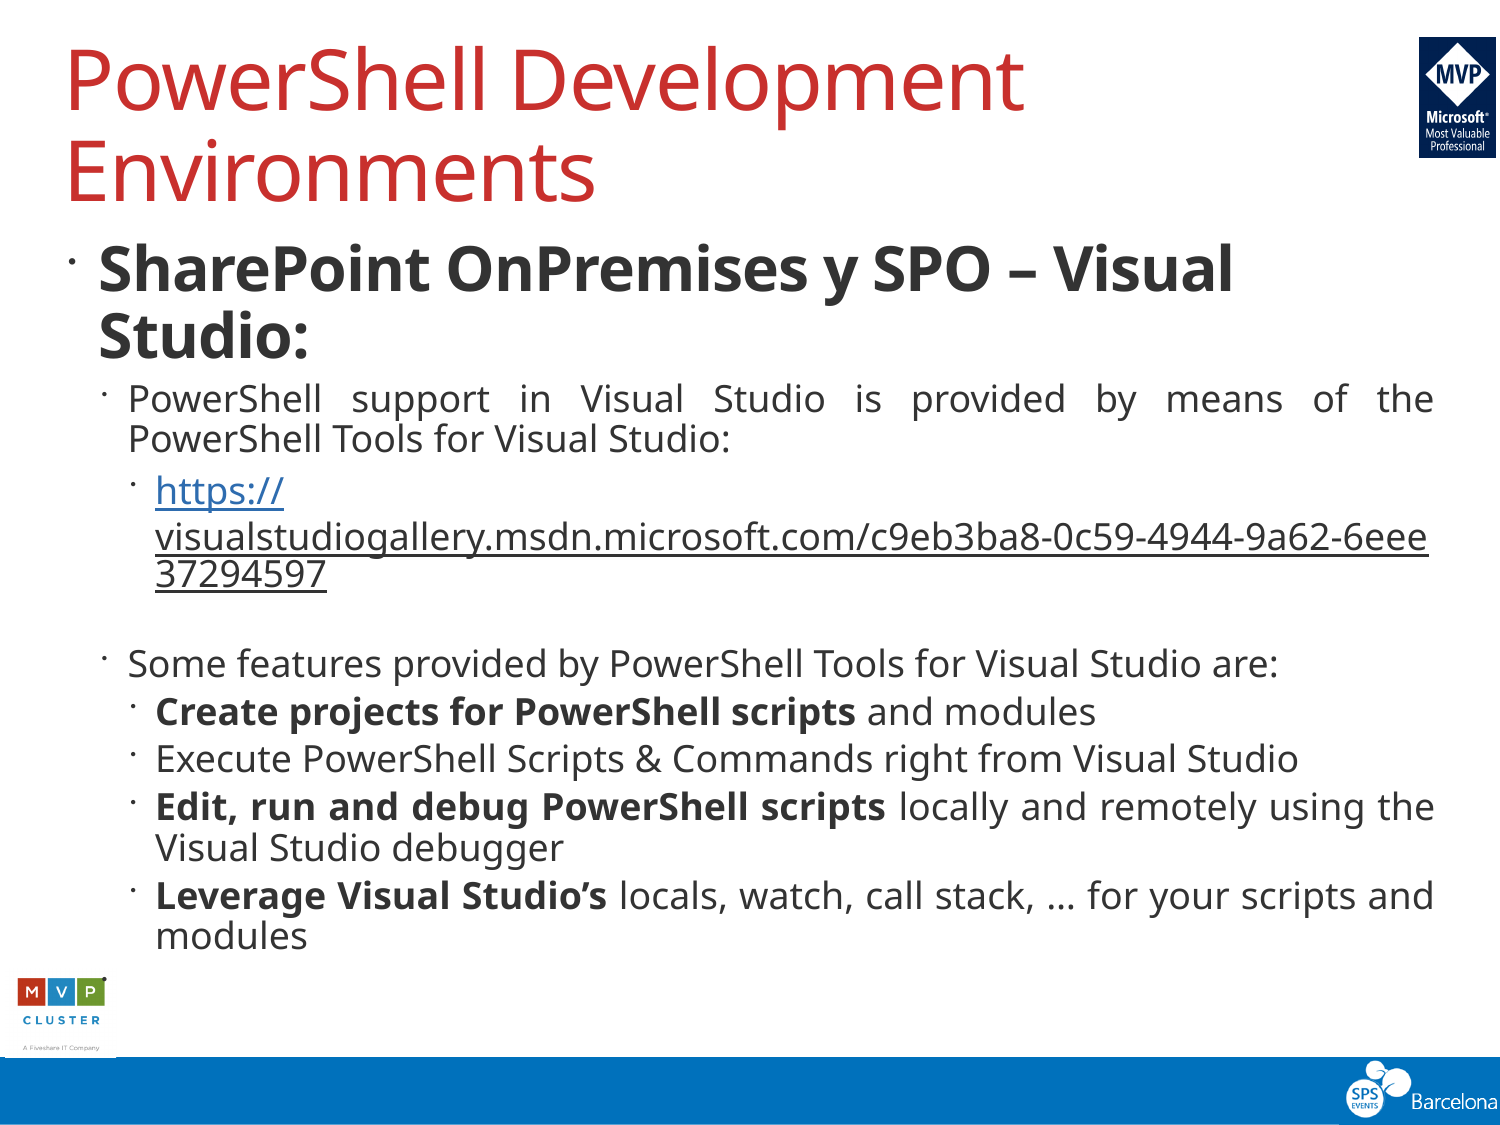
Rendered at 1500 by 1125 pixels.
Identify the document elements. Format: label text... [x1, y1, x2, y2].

picture [1339, 1057, 1500, 1125]
list SharePoint OnPremises y SPO – Visual Studio: PowerShell support in Visual Studio is provided by means of the PowerShell Tools for Visual Studio: https://visualstudiogallery.msdn.microsoft.com/c9eb3ba8-0c59-4944-9a62-6eee37294597 Some features provided by PowerShell Tools for Visual Studio are: Create projects for PowerShell scripts and modules Execute PowerShell Scripts & Commands right from Visual Studio Edit, run and debug PowerShell scripts locally and remotely using the Visual Studio debugger Leverage Visual Studio’s locals, watch, call stack, … for your scripts and modules [63, 237, 1436, 924]
picture [1436, 37, 1496, 158]
picture [5, 968, 117, 1058]
title PowerShell Development Environments [63, 37, 1436, 161]
